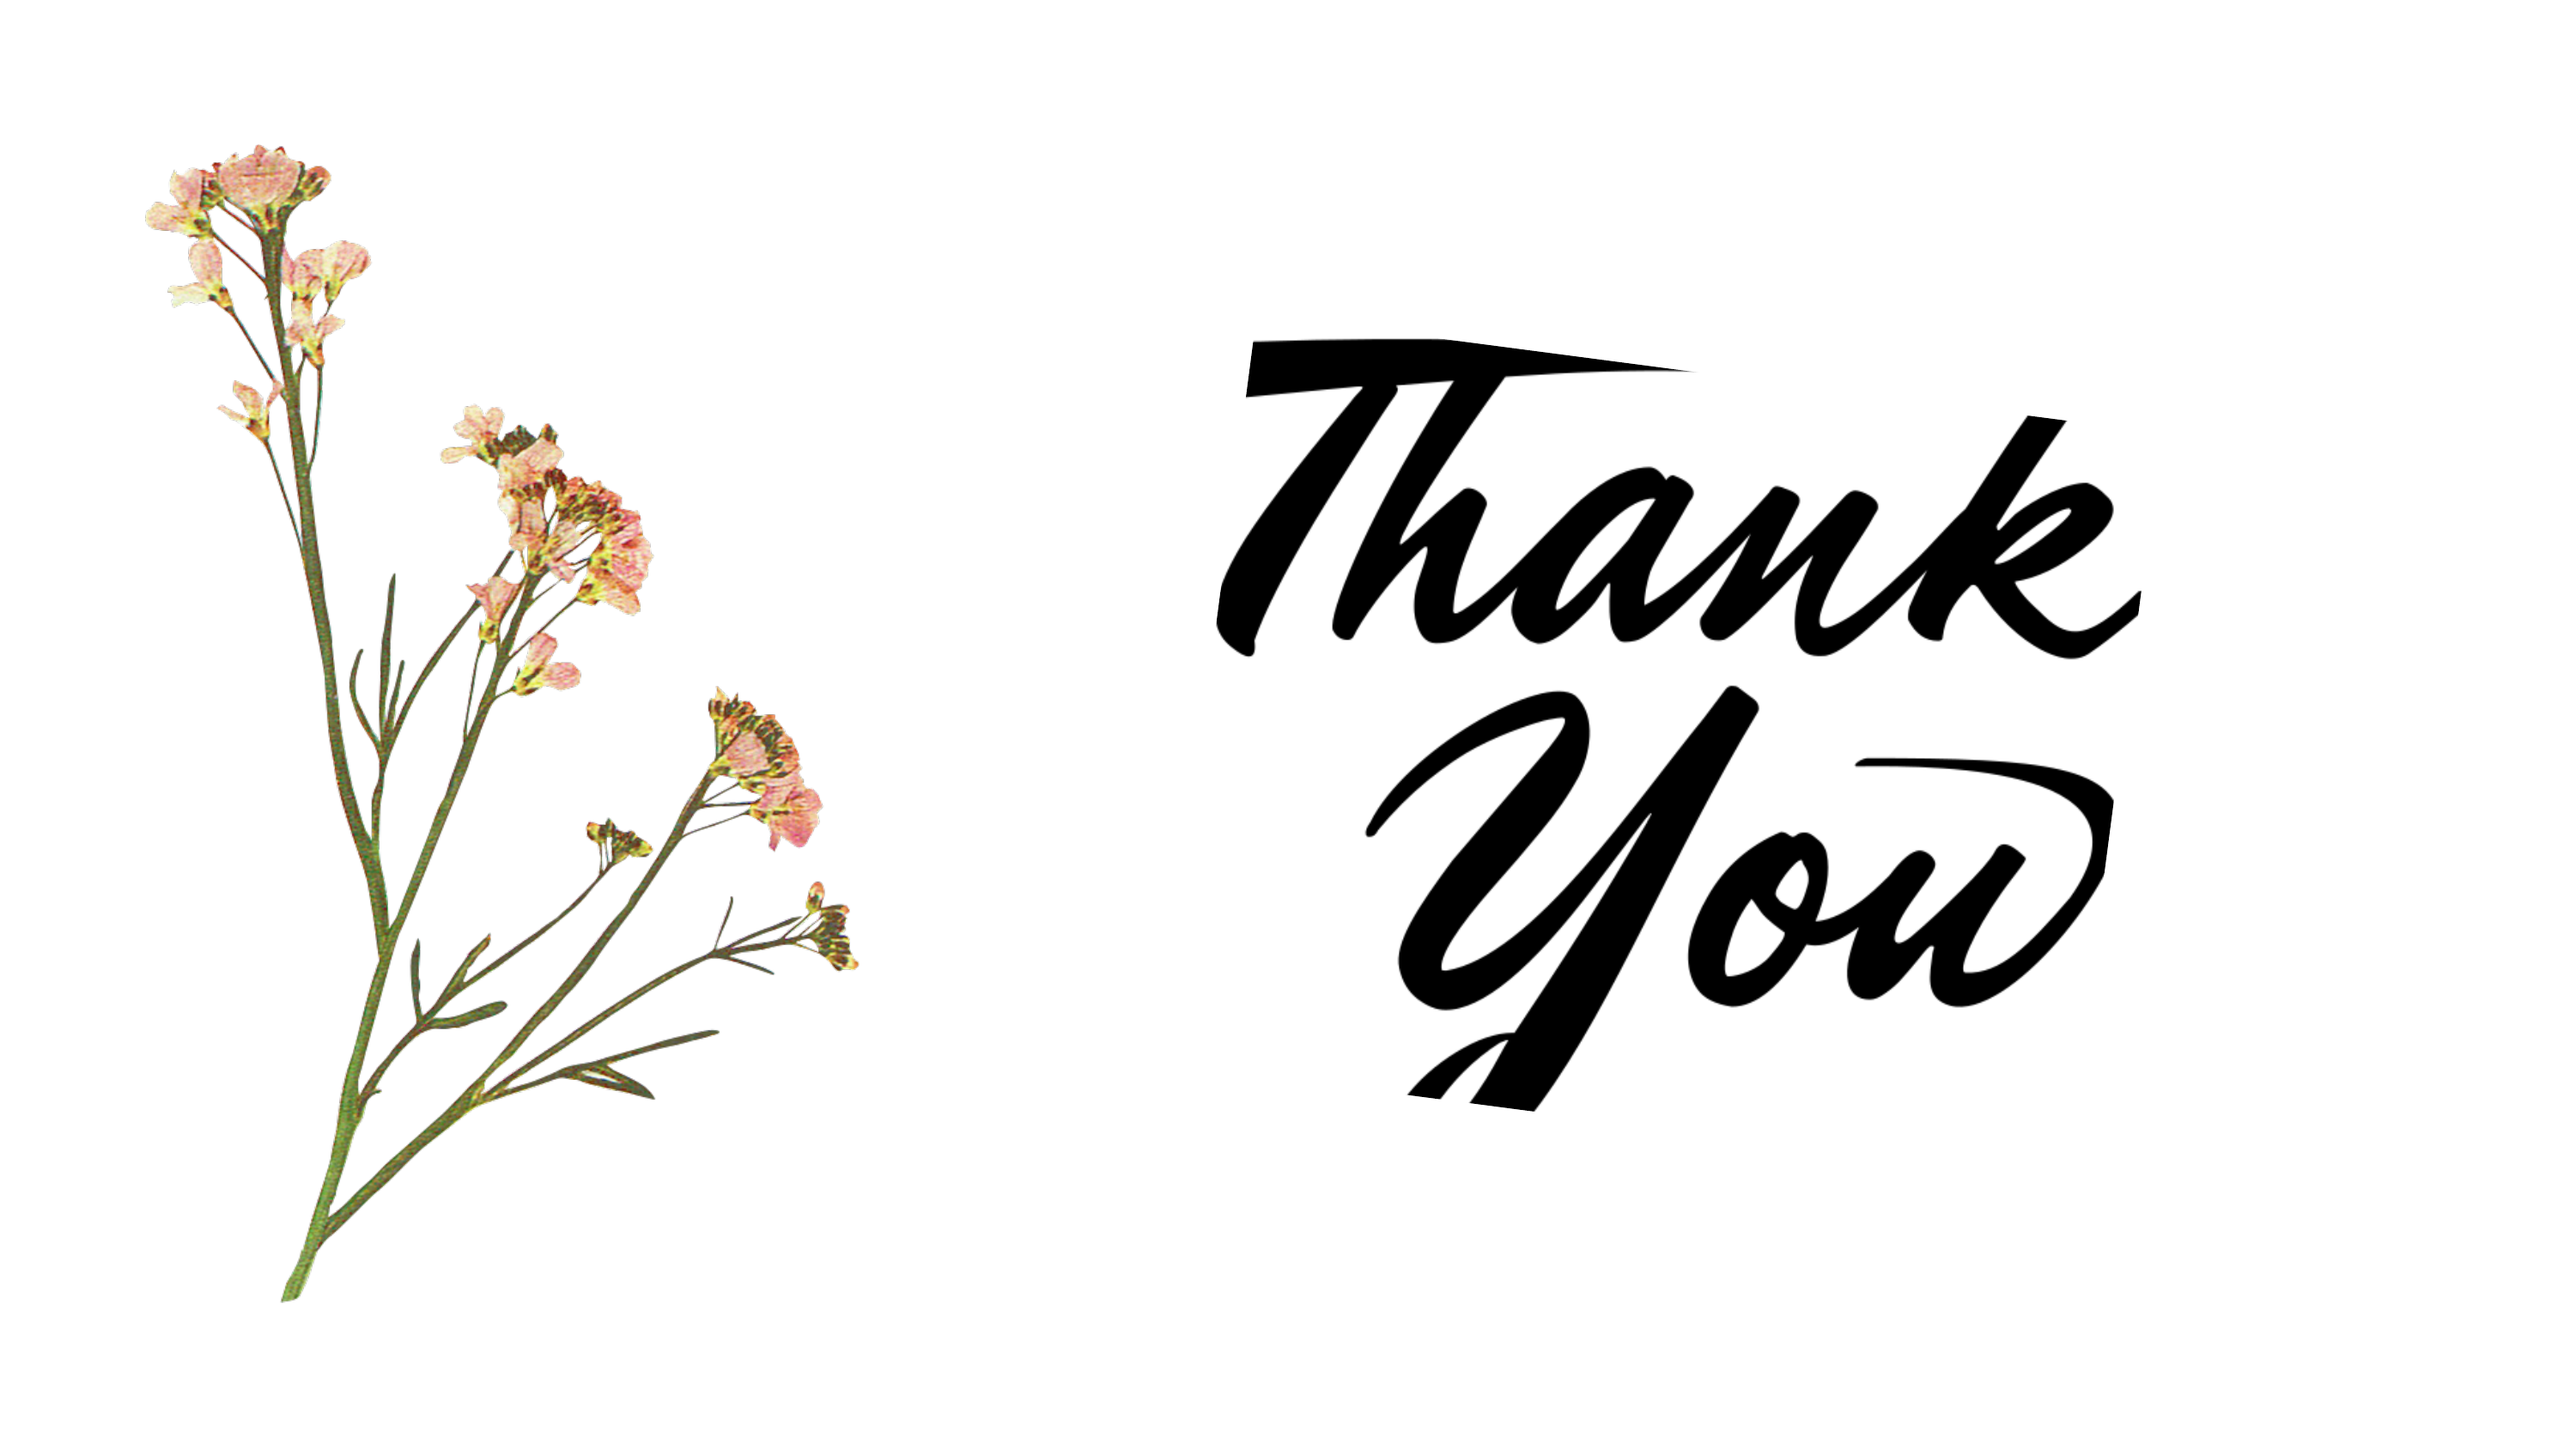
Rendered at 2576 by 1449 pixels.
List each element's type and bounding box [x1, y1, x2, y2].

text_box [1158, 314, 2162, 1181]
text_box [144, 144, 860, 1304]
